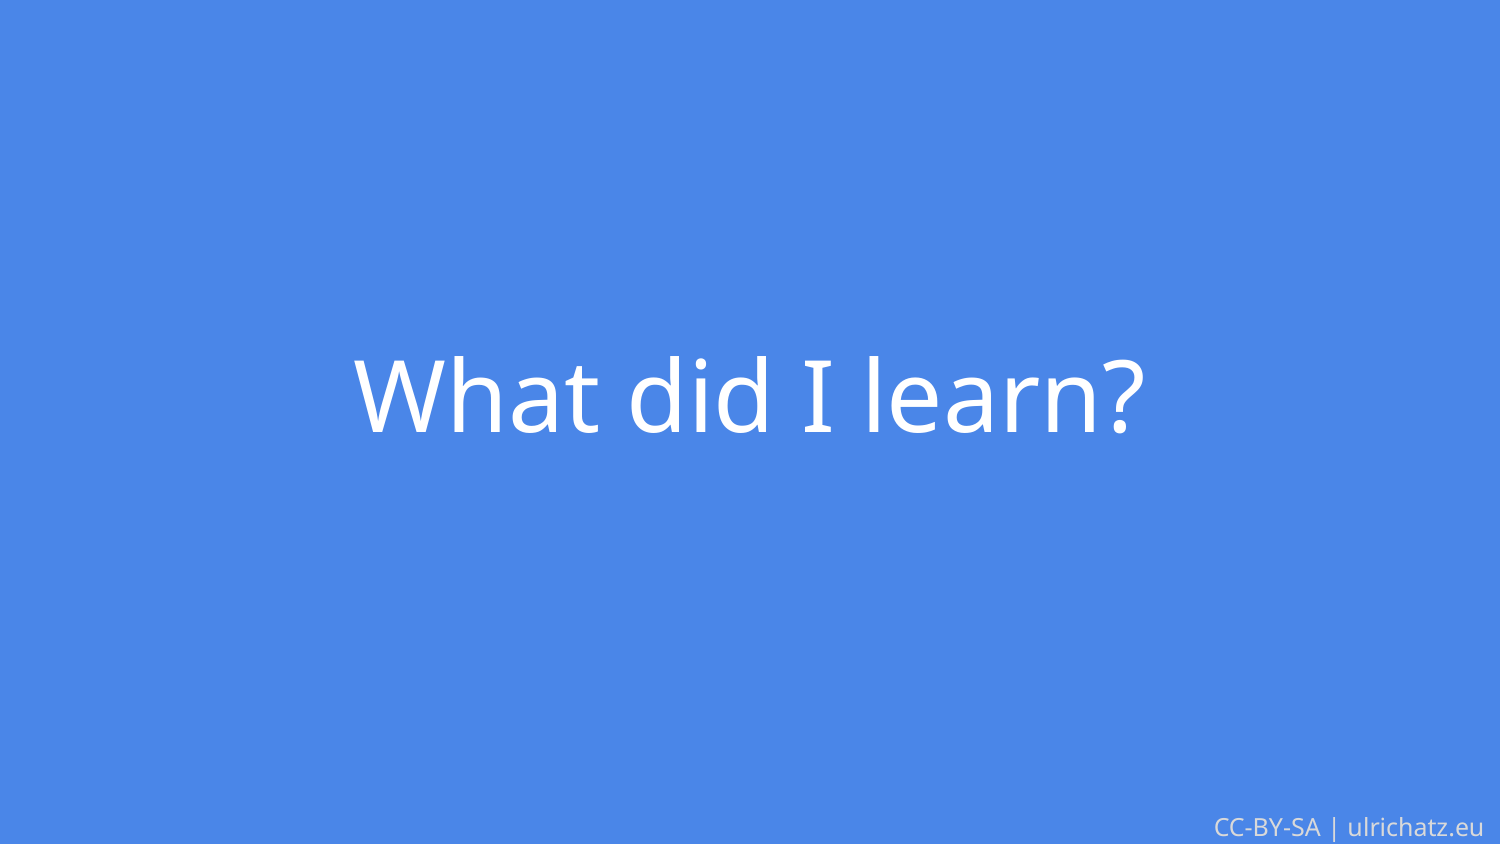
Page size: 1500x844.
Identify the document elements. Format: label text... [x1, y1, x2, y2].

title What did I learn? [112, 276, 1388, 467]
